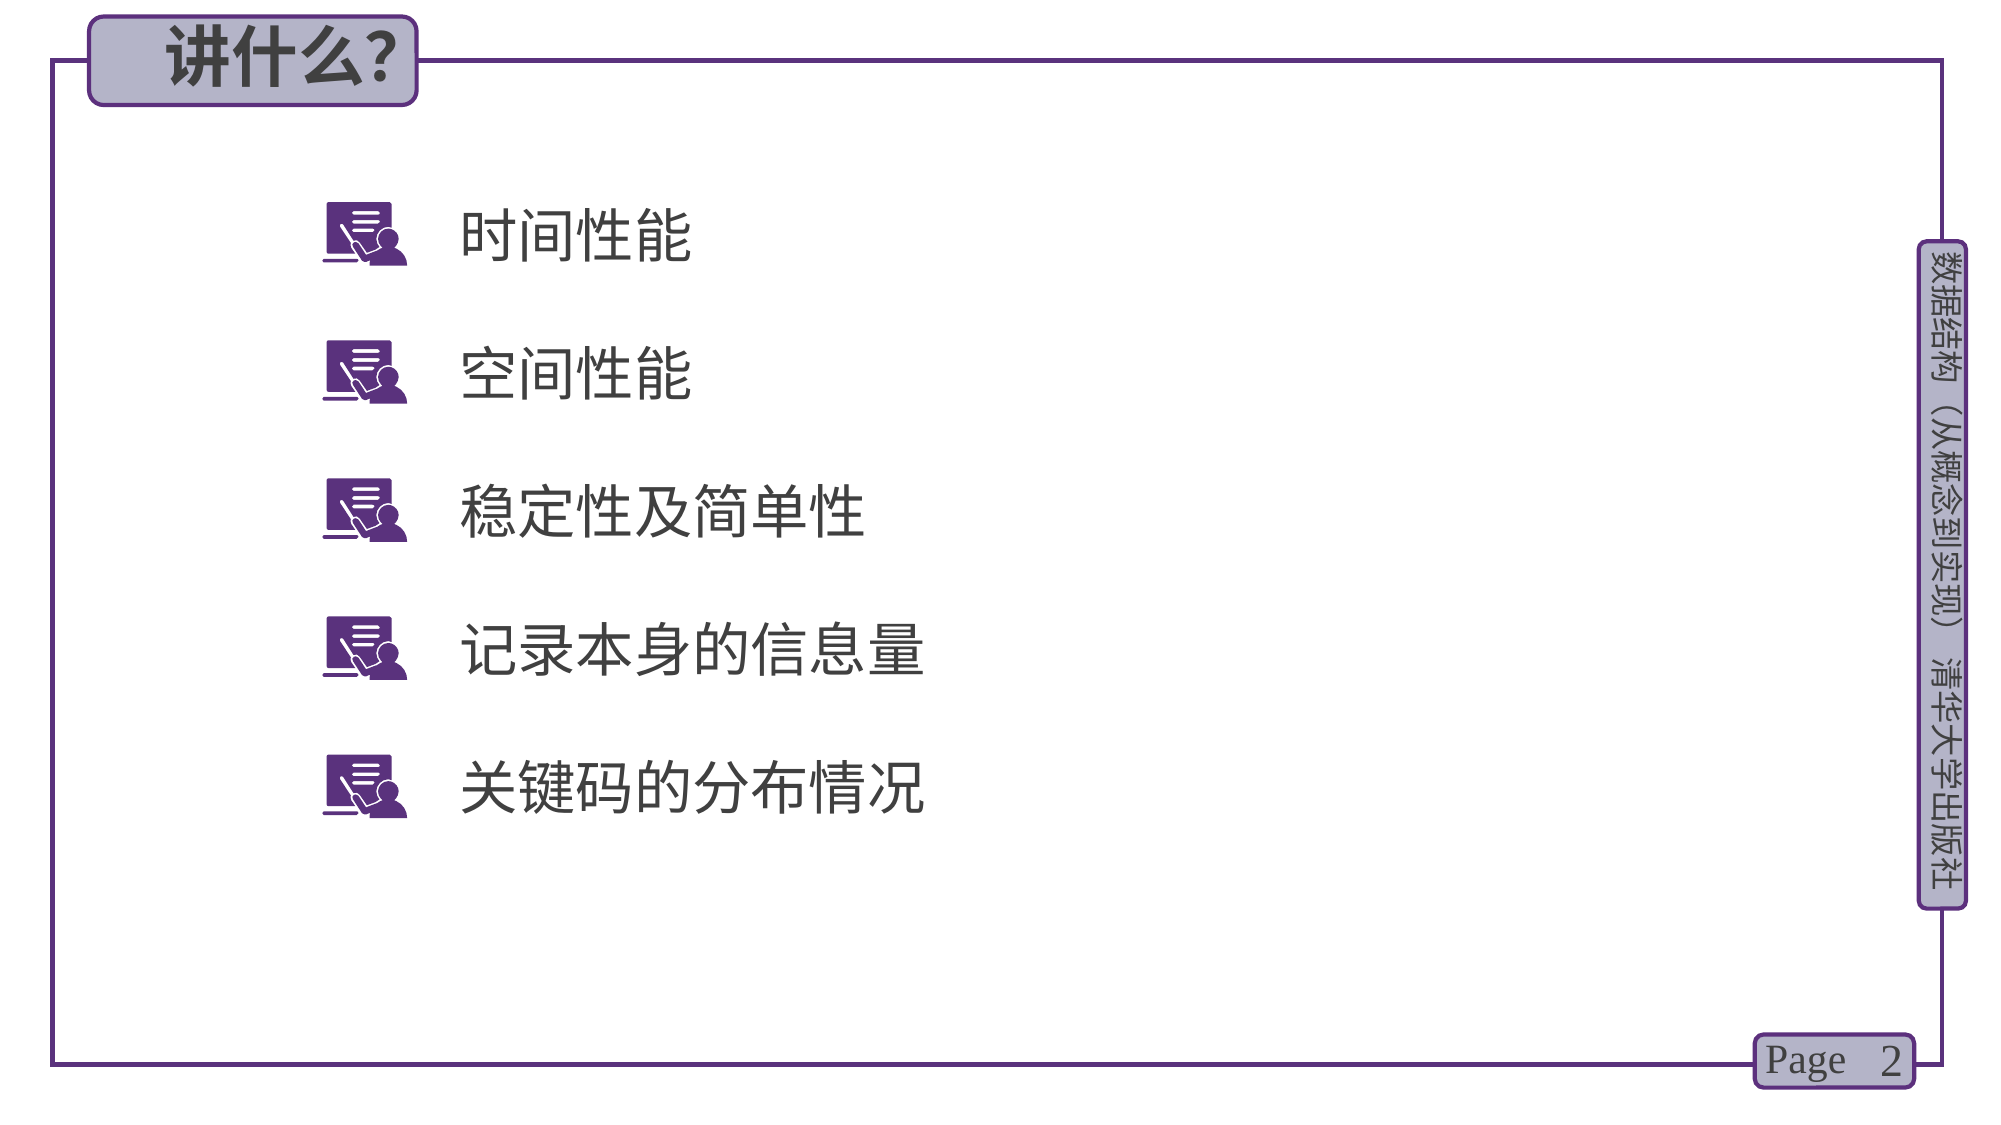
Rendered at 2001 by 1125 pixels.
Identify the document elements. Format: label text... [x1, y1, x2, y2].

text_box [322, 616, 408, 680]
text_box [322, 478, 408, 542]
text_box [322, 202, 408, 266]
text_box 稳定性及简单性 [444, 467, 1265, 553]
text_box 时间性能 [444, 191, 1265, 277]
text_box 讲什么？ [122, 7, 408, 103]
text_box [88, 15, 418, 107]
text_box 关键码的分布情况 [444, 743, 1265, 829]
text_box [322, 340, 408, 404]
text_box 记录本身的信息量 [444, 605, 1265, 691]
text_box 空间性能 [444, 329, 1265, 415]
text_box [322, 754, 408, 819]
